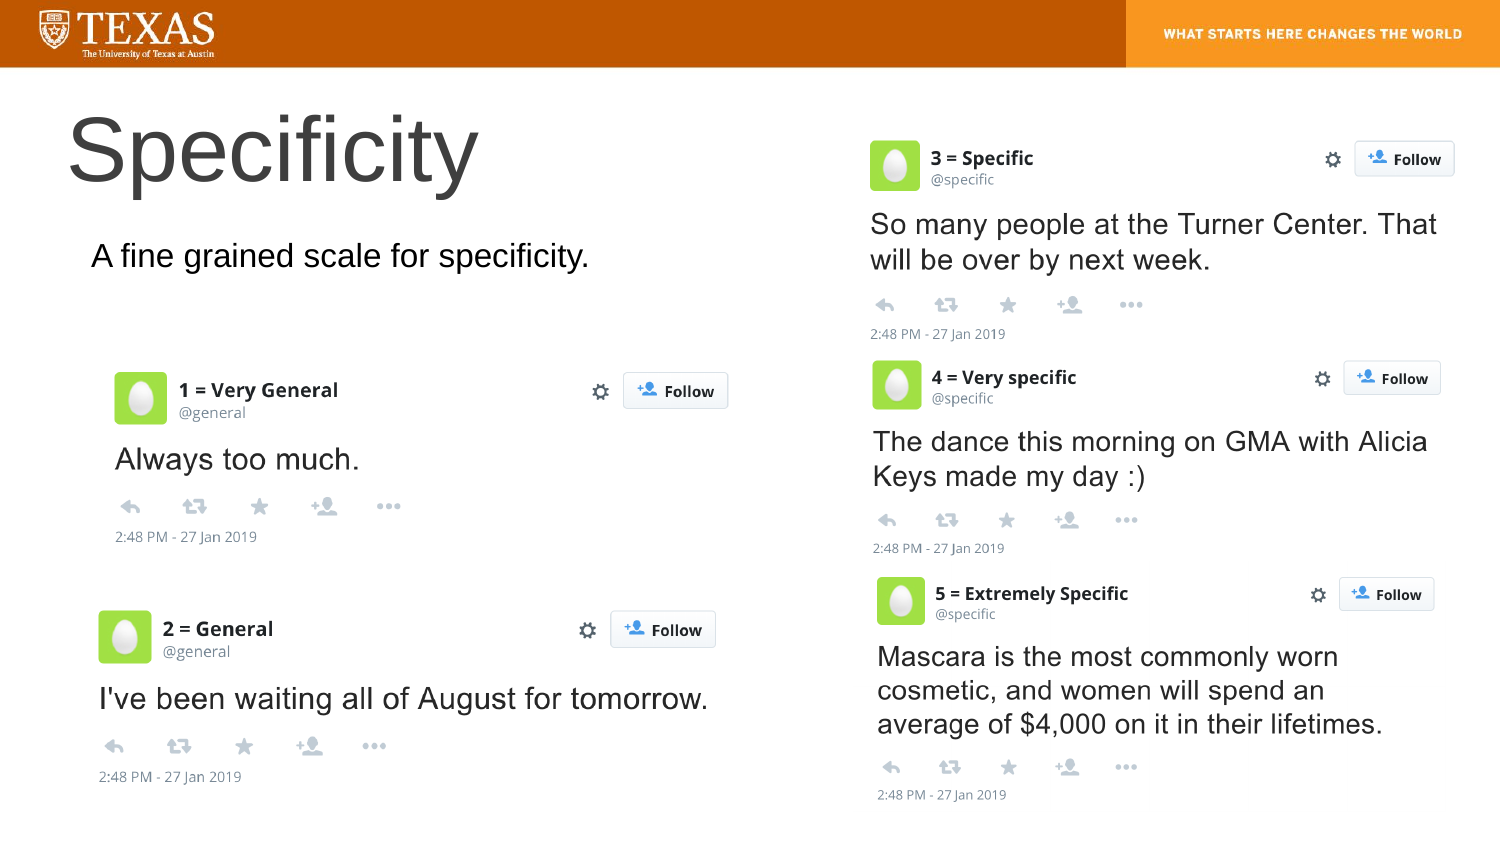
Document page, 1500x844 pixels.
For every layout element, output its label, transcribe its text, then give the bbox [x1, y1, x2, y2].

text_box A fine grained scale for specificity. [76, 219, 689, 314]
title Specificity [51, 98, 1449, 192]
picture [0, 0, 1500, 844]
